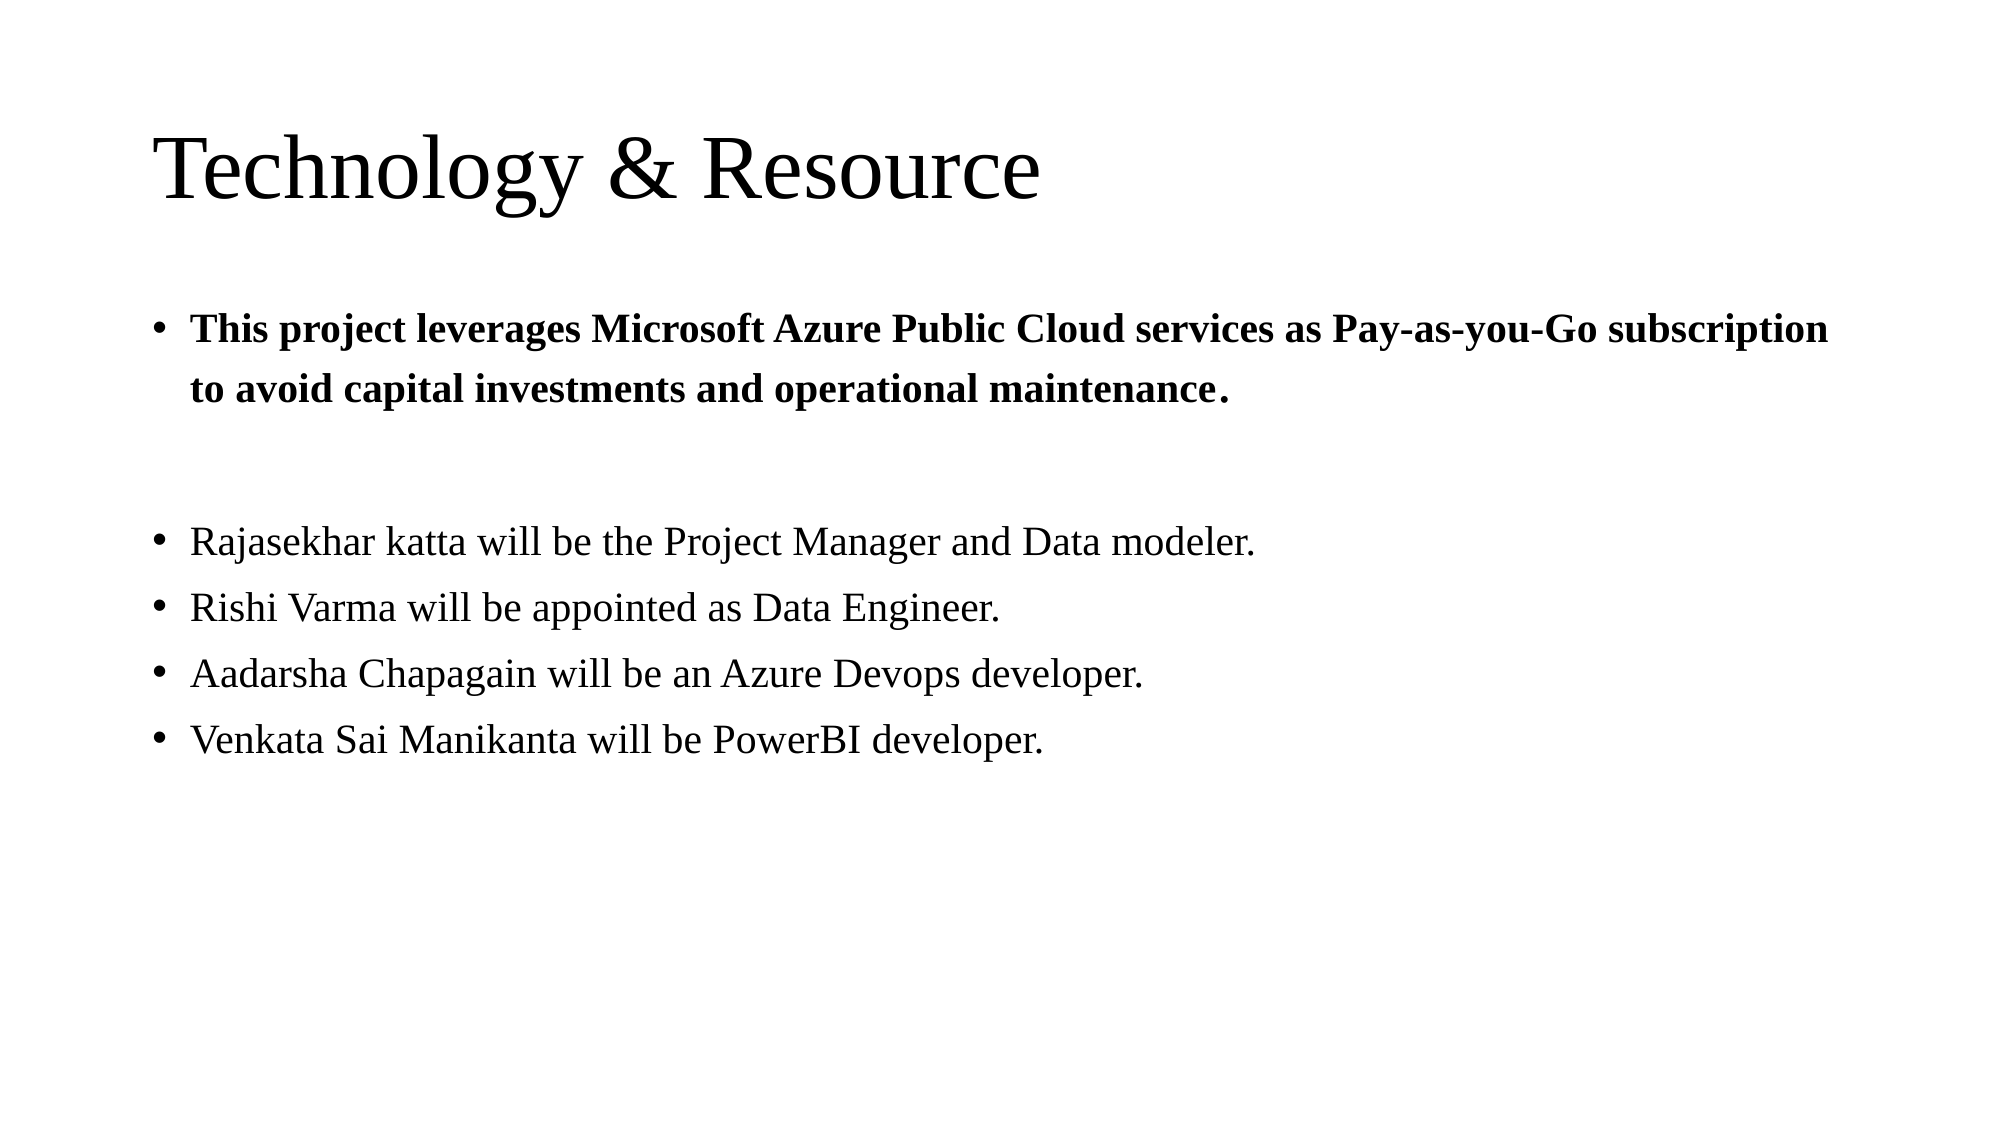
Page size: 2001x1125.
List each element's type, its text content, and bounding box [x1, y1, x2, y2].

title Technology & Resource [137, 59, 1863, 278]
list This project leverages Microsoft Azure Public Cloud services as Pay-as-you-Go subscription to avoid capital investments and operational maintenance. Rajasekhar katta will be the Project Manager and Data modeler. Rishi Varma will be appointed as Data Engineer. Aadarsha Chapagain will be an Azure Devops developer. Venkata Sai Manikanta will be PowerBI developer. [137, 299, 1863, 1014]
